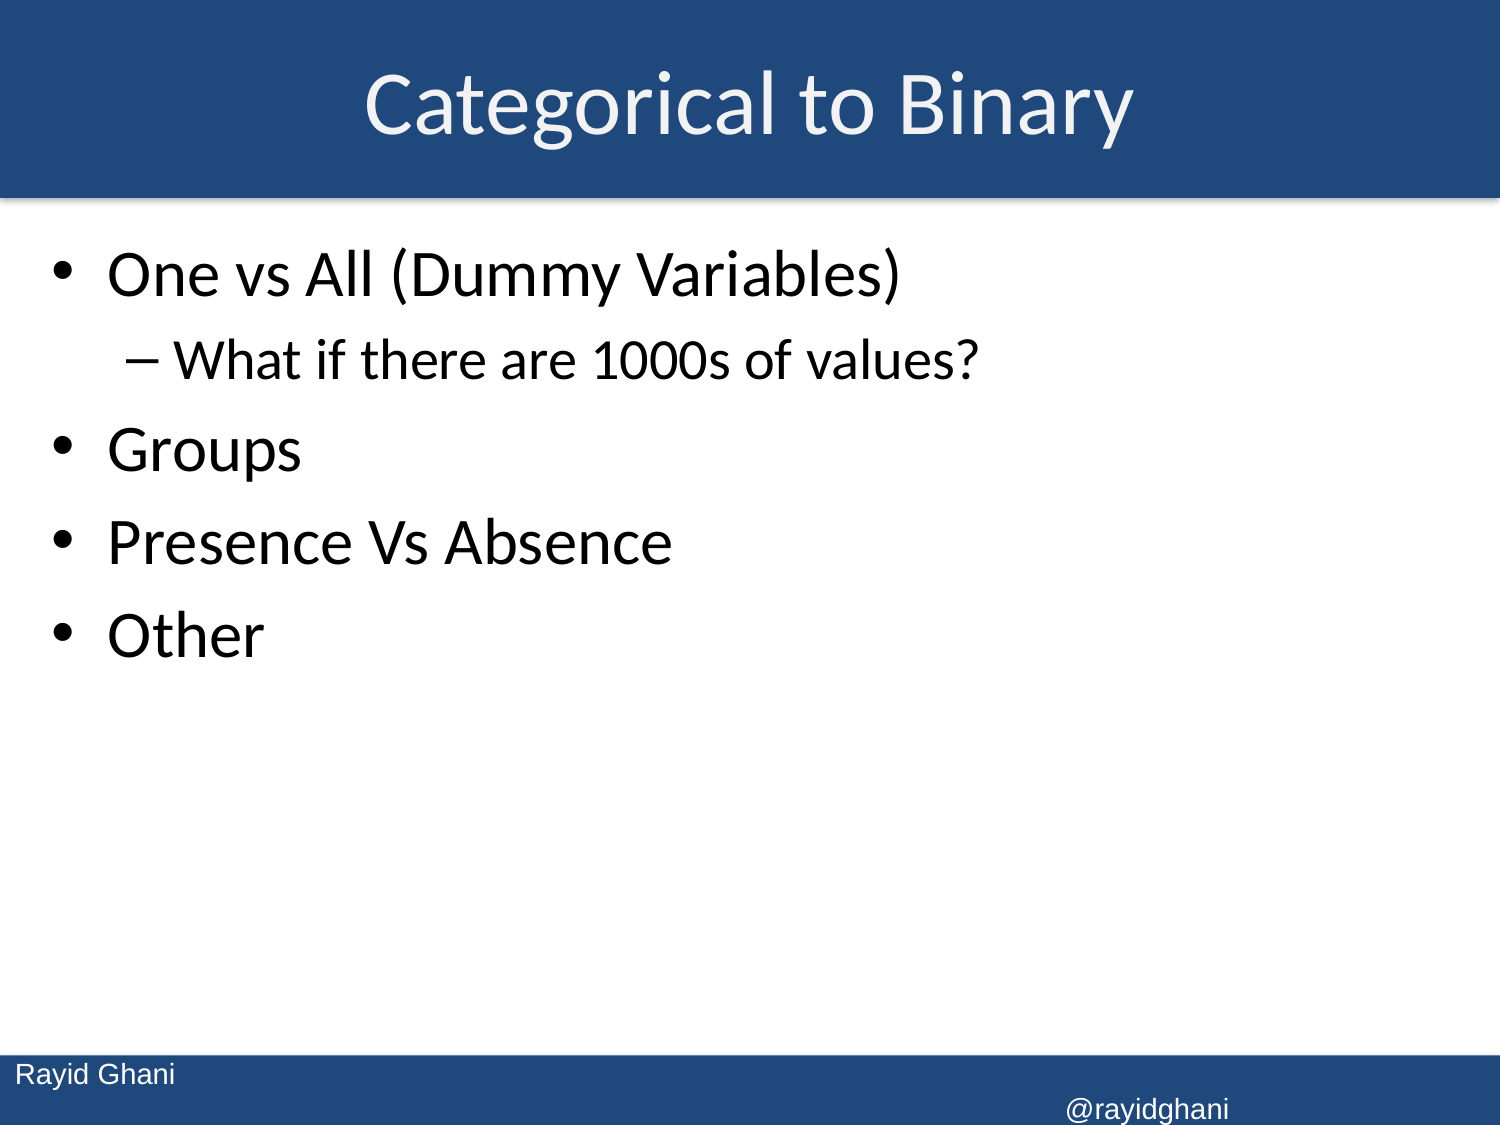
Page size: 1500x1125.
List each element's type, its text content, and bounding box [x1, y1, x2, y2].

title Categorical to Binary [0, 3, 1500, 192]
list One vs All (Dummy Variables) What if there are 1000s of values? Groups Presence Vs Absence Other [36, 222, 1472, 1035]
